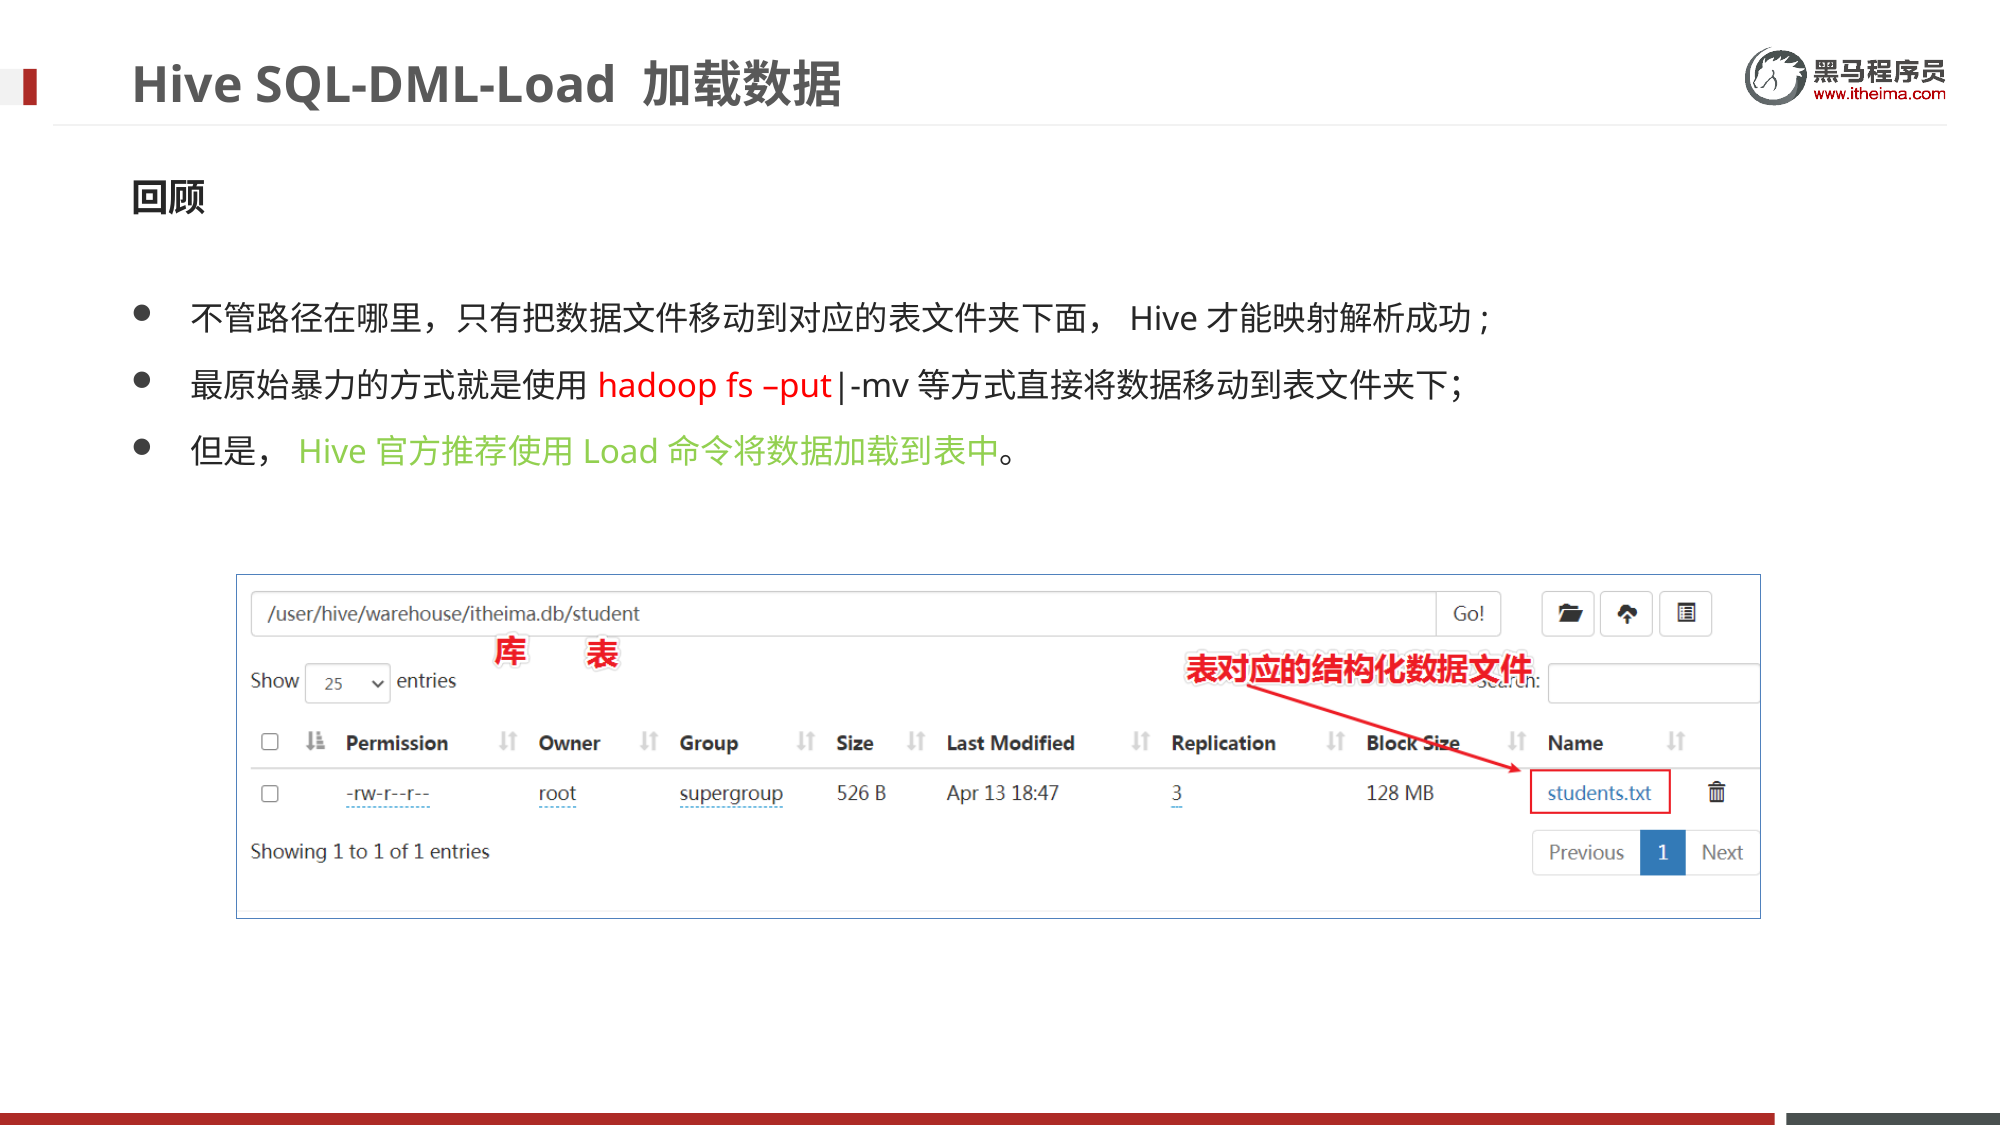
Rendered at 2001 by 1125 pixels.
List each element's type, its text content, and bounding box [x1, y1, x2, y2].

picture [1744, 46, 1946, 106]
list 不管路径在哪里，只有把数据文件移动到对应的表文件夹下面，Hive才能映射解析成功; 最原始暴力的方式就是使用hadoop fs –put|-mv等方式直接将数据移动到表文件夹下； 但是，Hive官方推荐使用Load命令将数据加载到表中。 [116, 270, 1880, 963]
picture [236, 574, 1761, 919]
list 回顾 [116, 154, 1880, 239]
title Hive SQL-DML-Load 加载数据 [116, 40, 1556, 125]
